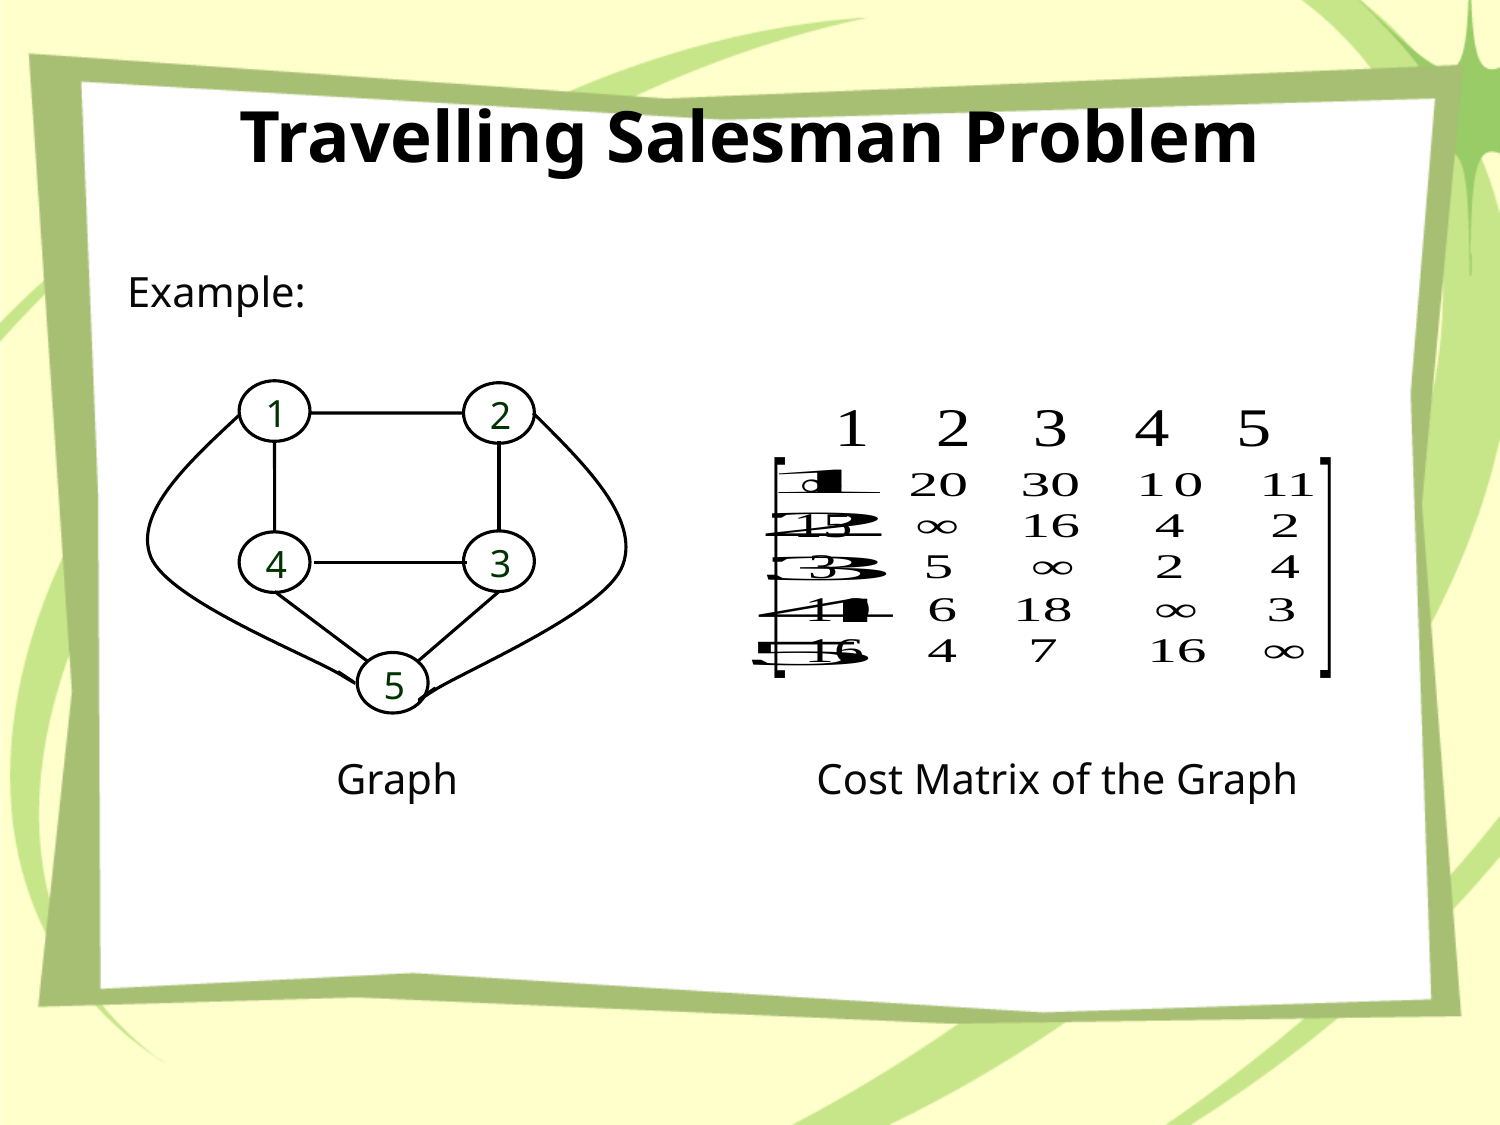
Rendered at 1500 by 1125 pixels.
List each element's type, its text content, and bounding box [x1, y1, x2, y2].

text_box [147, 380, 627, 715]
text_box Graph [321, 745, 476, 815]
picture [0, 0, 1500, 1125]
text_box Example: [112, 258, 1294, 328]
title Travelling Salesman Problem [75, 75, 1425, 194]
text_box Cost Matrix of the Graph [801, 745, 1334, 815]
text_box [735, 398, 1338, 680]
